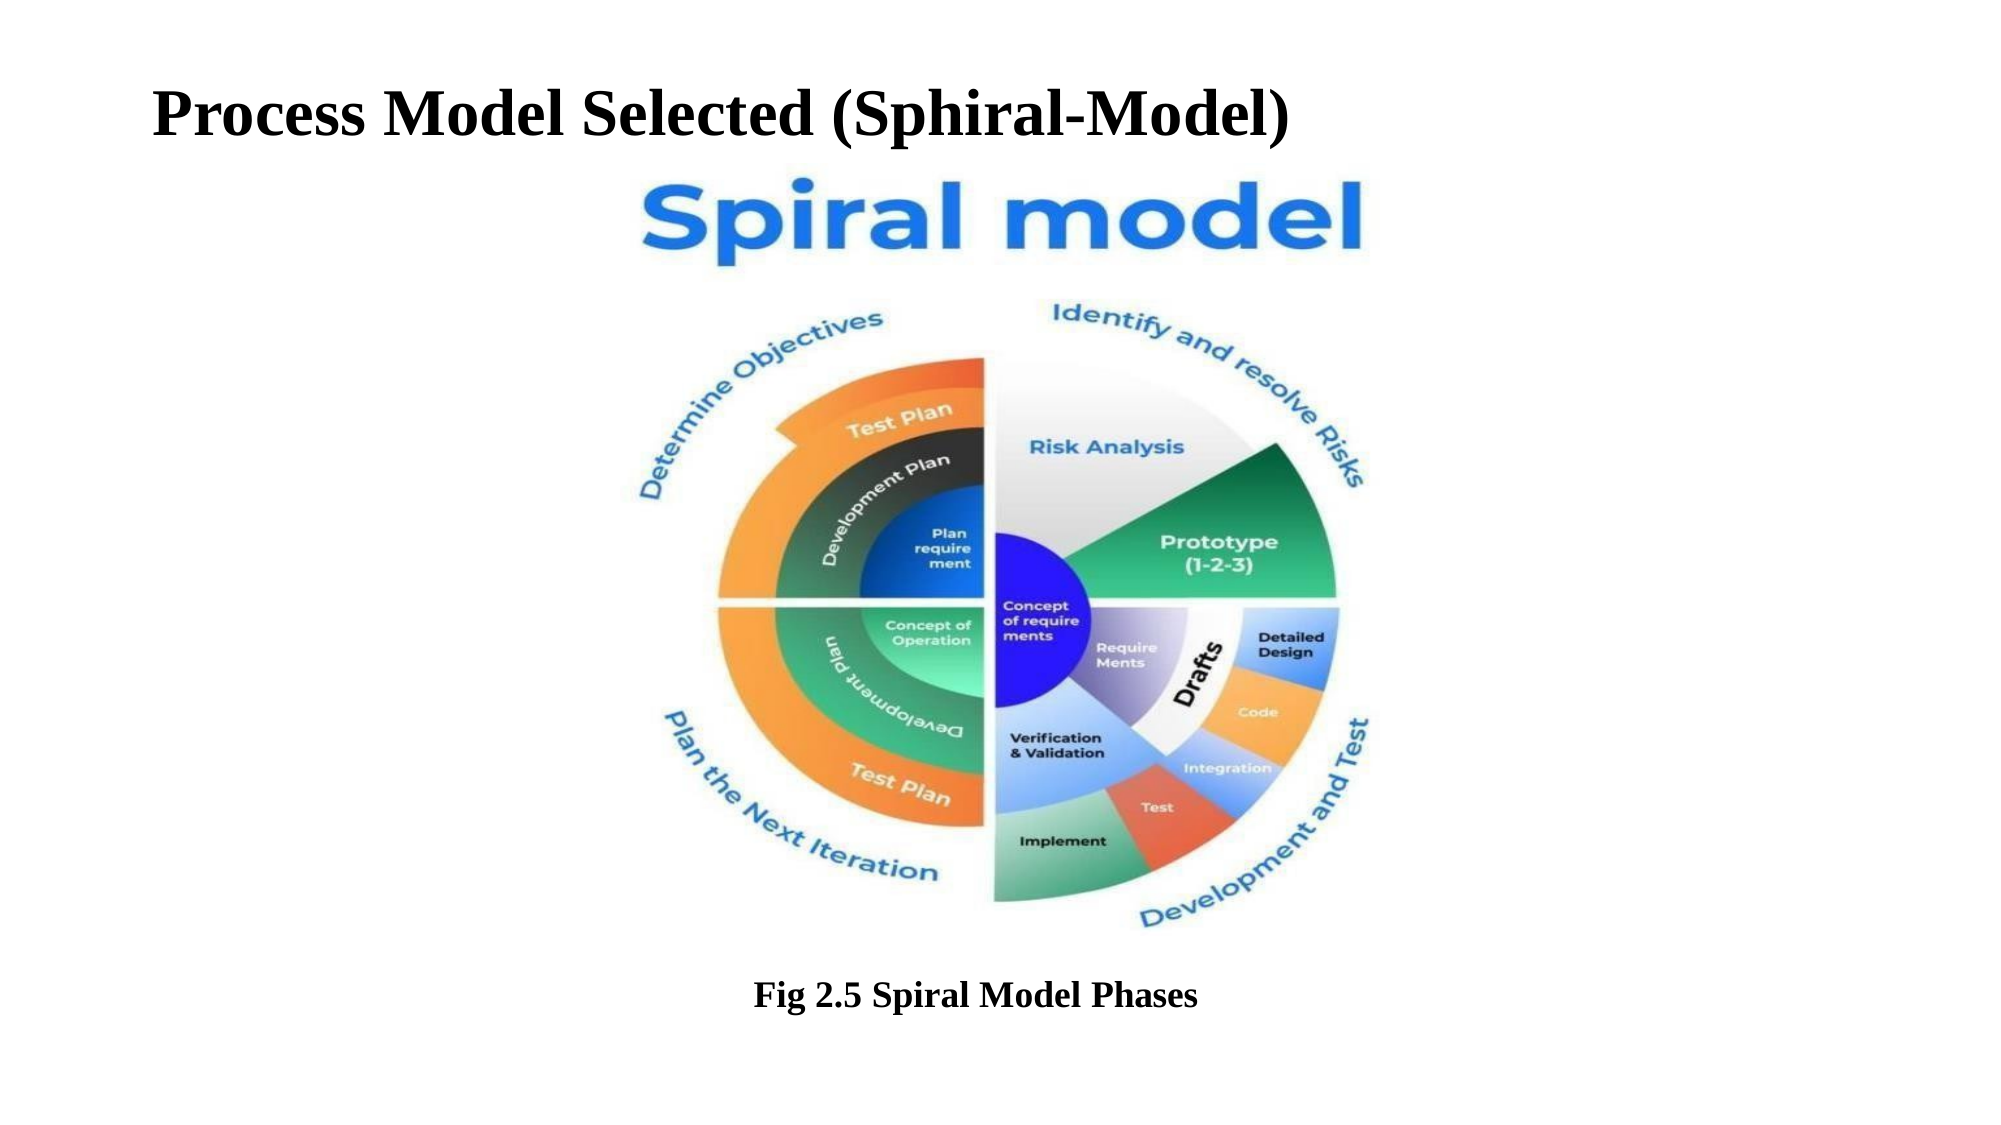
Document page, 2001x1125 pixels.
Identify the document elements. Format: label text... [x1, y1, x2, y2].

picture [620, 163, 1380, 936]
text_box Fig 2.5 Spiral Model Phases [499, 962, 1501, 1022]
title Process Model Selected (Sphiral-Model) [137, 59, 1863, 278]
